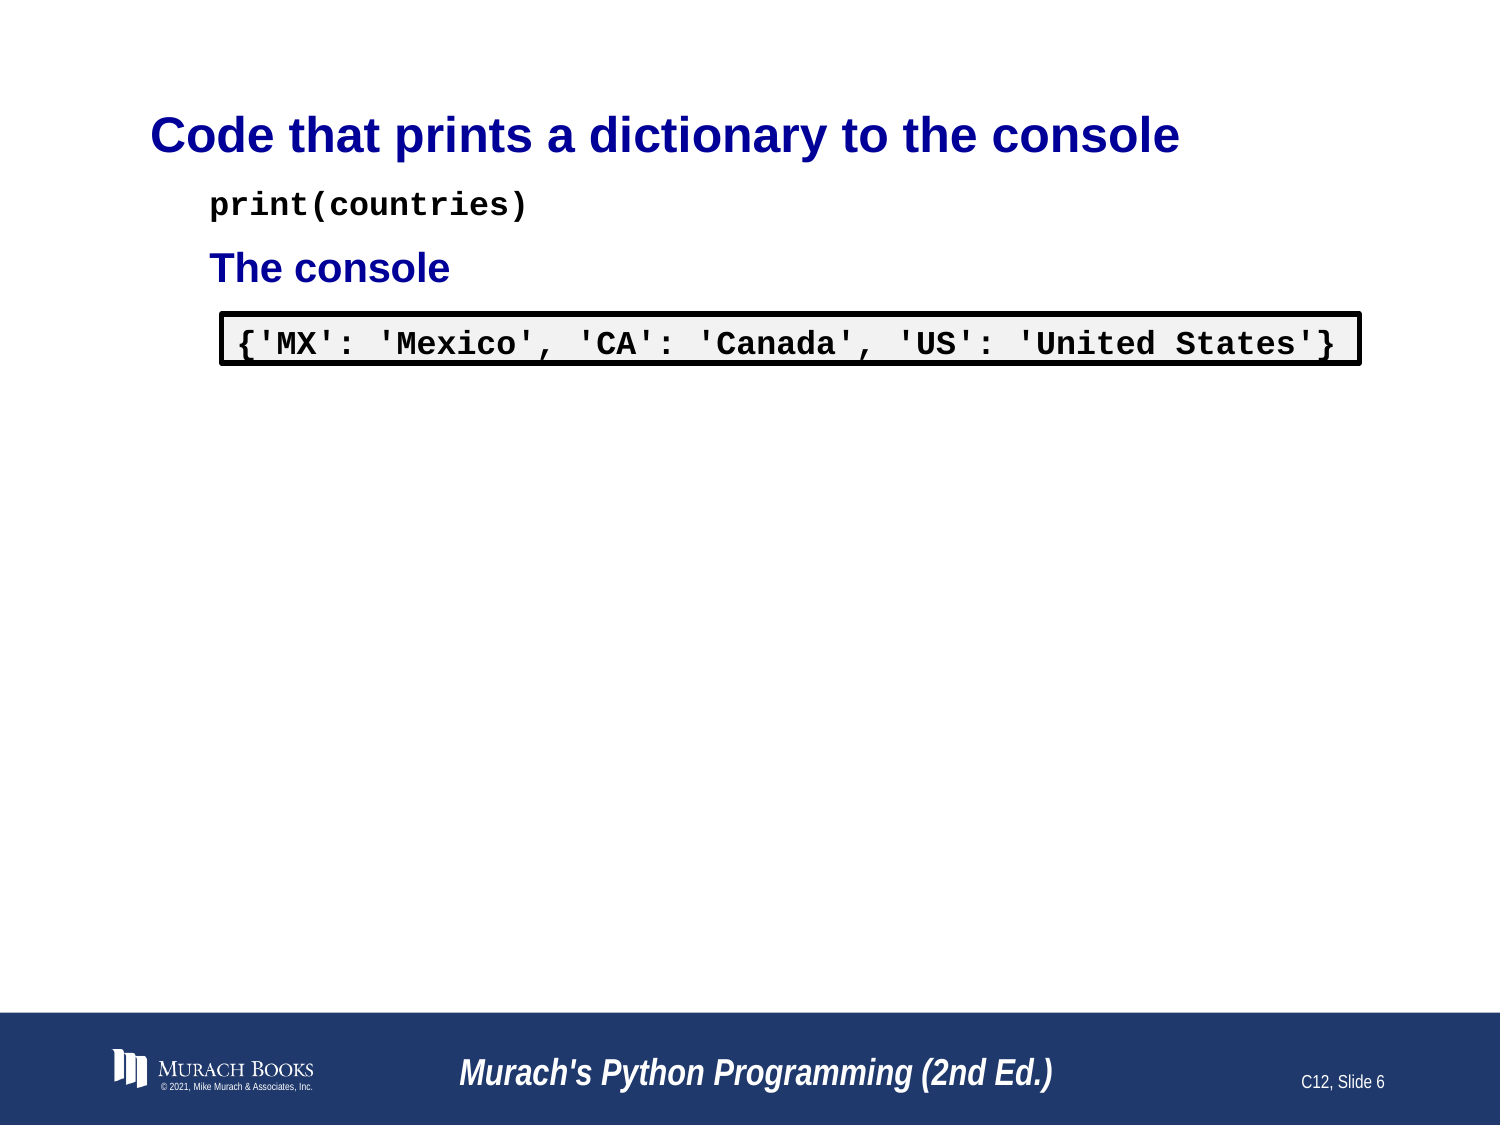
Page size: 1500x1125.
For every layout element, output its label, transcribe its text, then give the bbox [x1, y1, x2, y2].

footer © 2021, Mike Murach & Associates, Inc. [12, 1025, 463, 1100]
list {'MX': 'Mexico', 'CA': 'Canada', 'US': 'United States'} [219, 311, 1362, 366]
slide_number Murach's Python Programming (2nd Ed.) [463, 1025, 1075, 1100]
title Code that prints a dictionary to the console [150, 102, 1350, 164]
list print(countries) The console [137, 174, 1350, 625]
slide_number C12, Slide 6 [1087, 1025, 1400, 1100]
